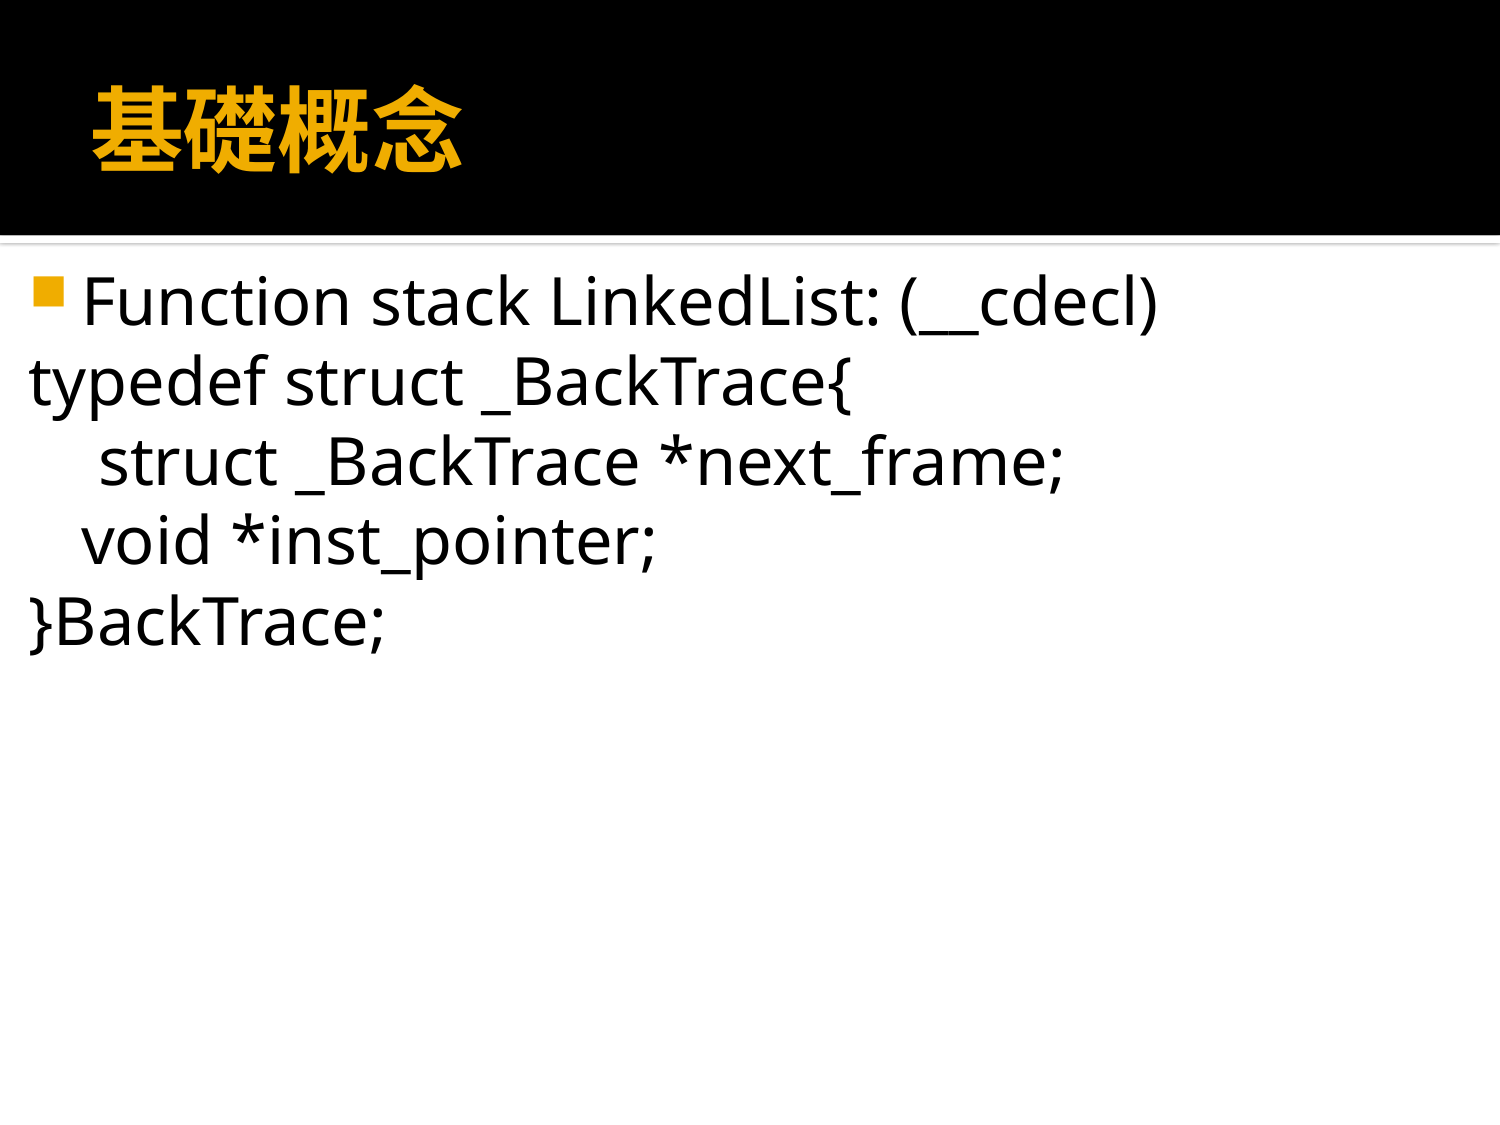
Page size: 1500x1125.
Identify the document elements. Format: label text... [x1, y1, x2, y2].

list Function stack LinkedList: (__cdecl) typedef struct _BackTrace{ struct _BackTrace *next_frame; void *inst_pointer; }BackTrace; [0, 243, 1500, 1125]
title 基礎概念 [75, 25, 1425, 231]
